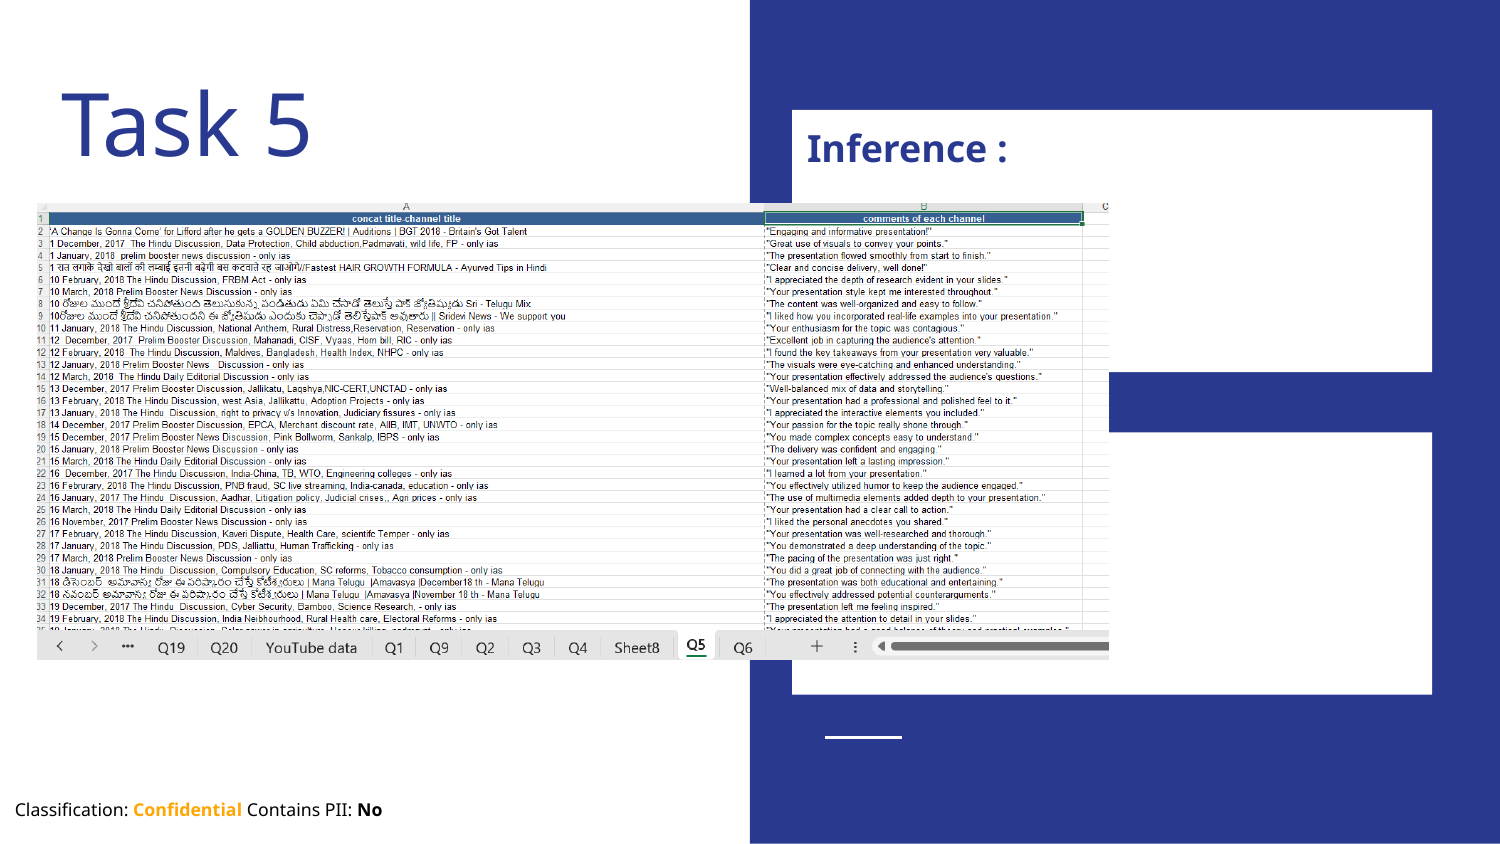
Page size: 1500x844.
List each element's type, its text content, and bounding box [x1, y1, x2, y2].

text_box Steps : [792, 432, 1433, 695]
picture [37, 202, 1110, 661]
title Task 5 [46, 47, 710, 189]
text_box Inference : [792, 109, 1433, 373]
